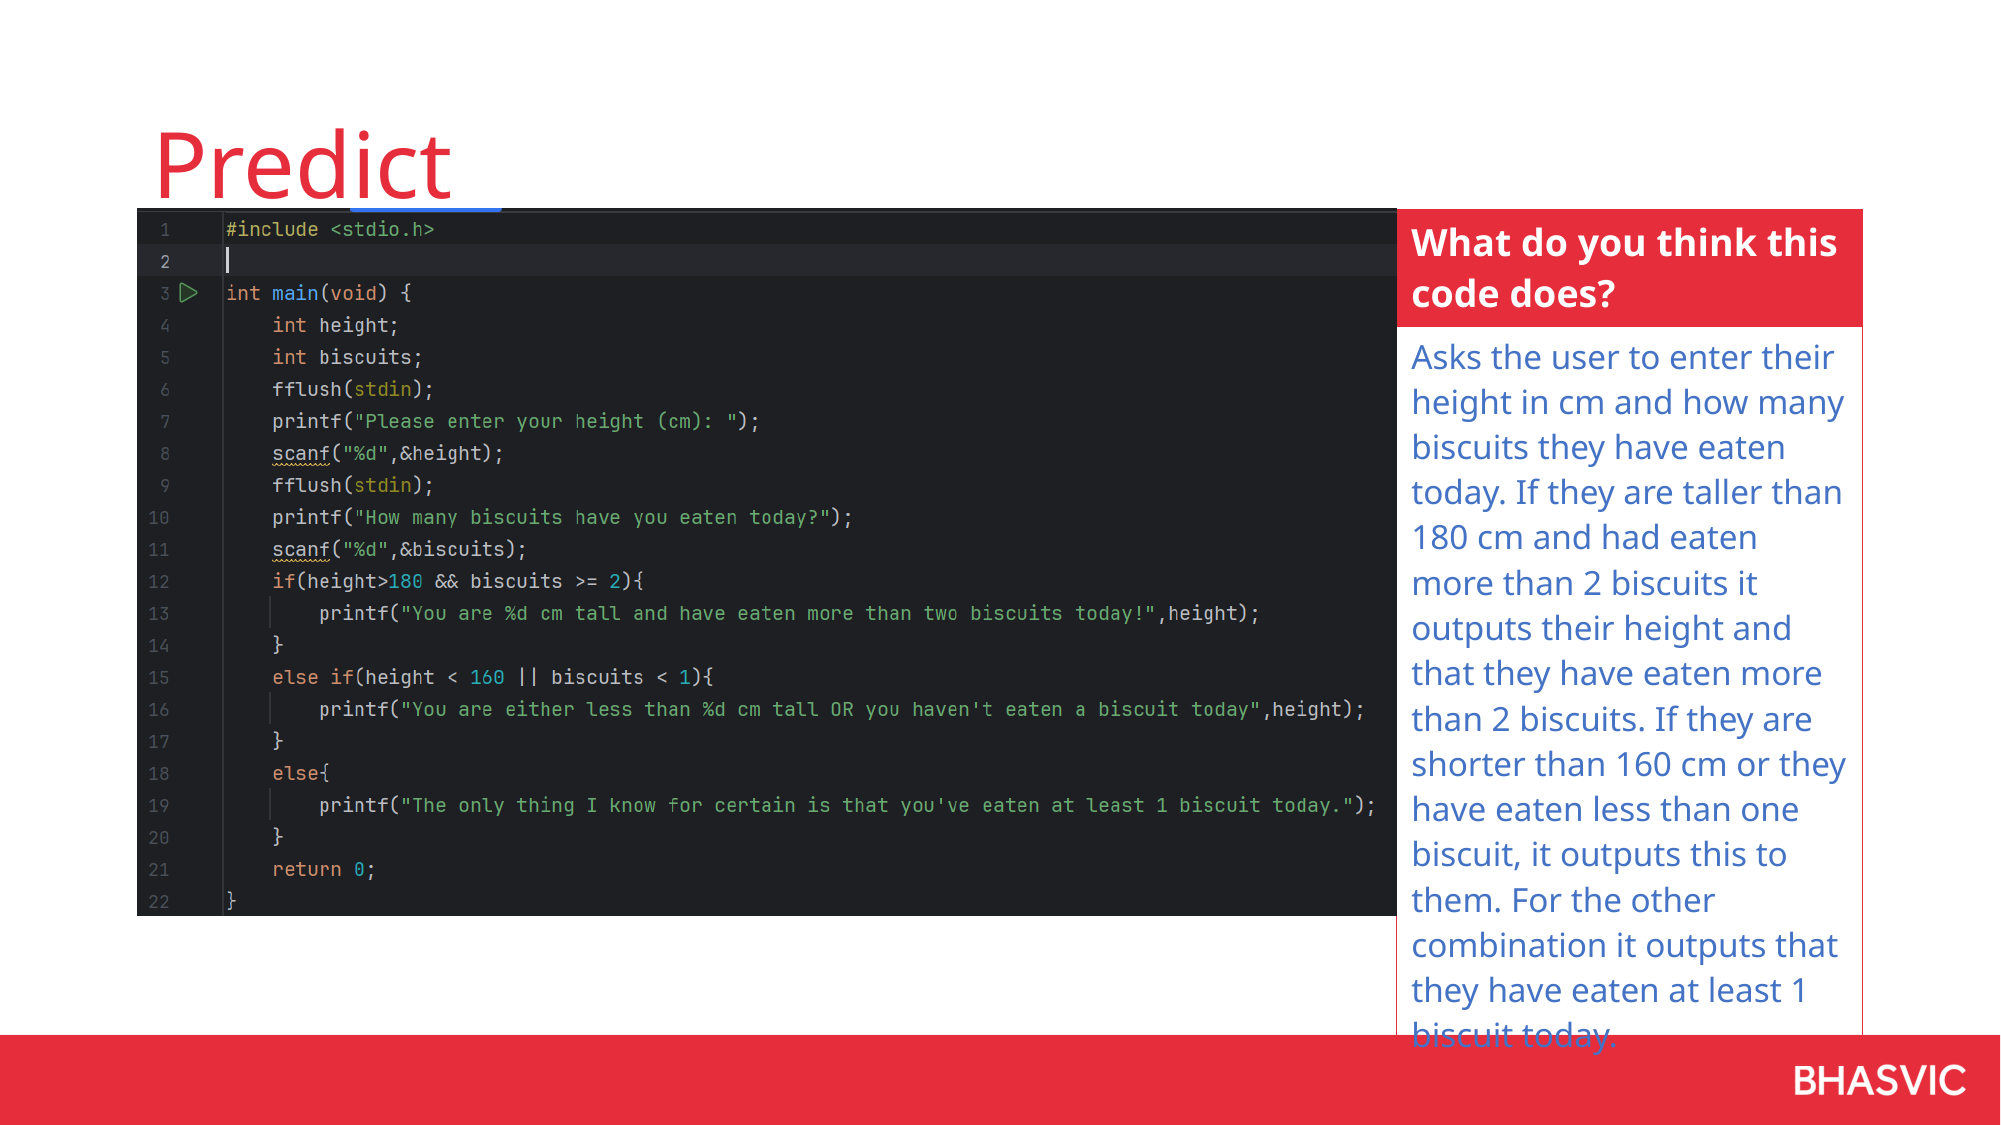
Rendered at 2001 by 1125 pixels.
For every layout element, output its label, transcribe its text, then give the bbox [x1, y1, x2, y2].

table_header What do you think this code does? [1397, 210, 1862, 326]
table_cell Asks the user to enter their height in cm and how many biscuits they have eaten today. If they are taller than 180 cm and had eaten more than 2 biscuits it outputs their height and that they have eaten more than 2 biscuits. If they are shorter than 160 cm or they have eaten less than one biscuit, it outputs this to them. For the other combination it outputs that they have eaten at least 1 biscuit today. [1397, 327, 1862, 1065]
title Predict [137, 59, 1863, 209]
picture [0, 0, 2001, 1125]
